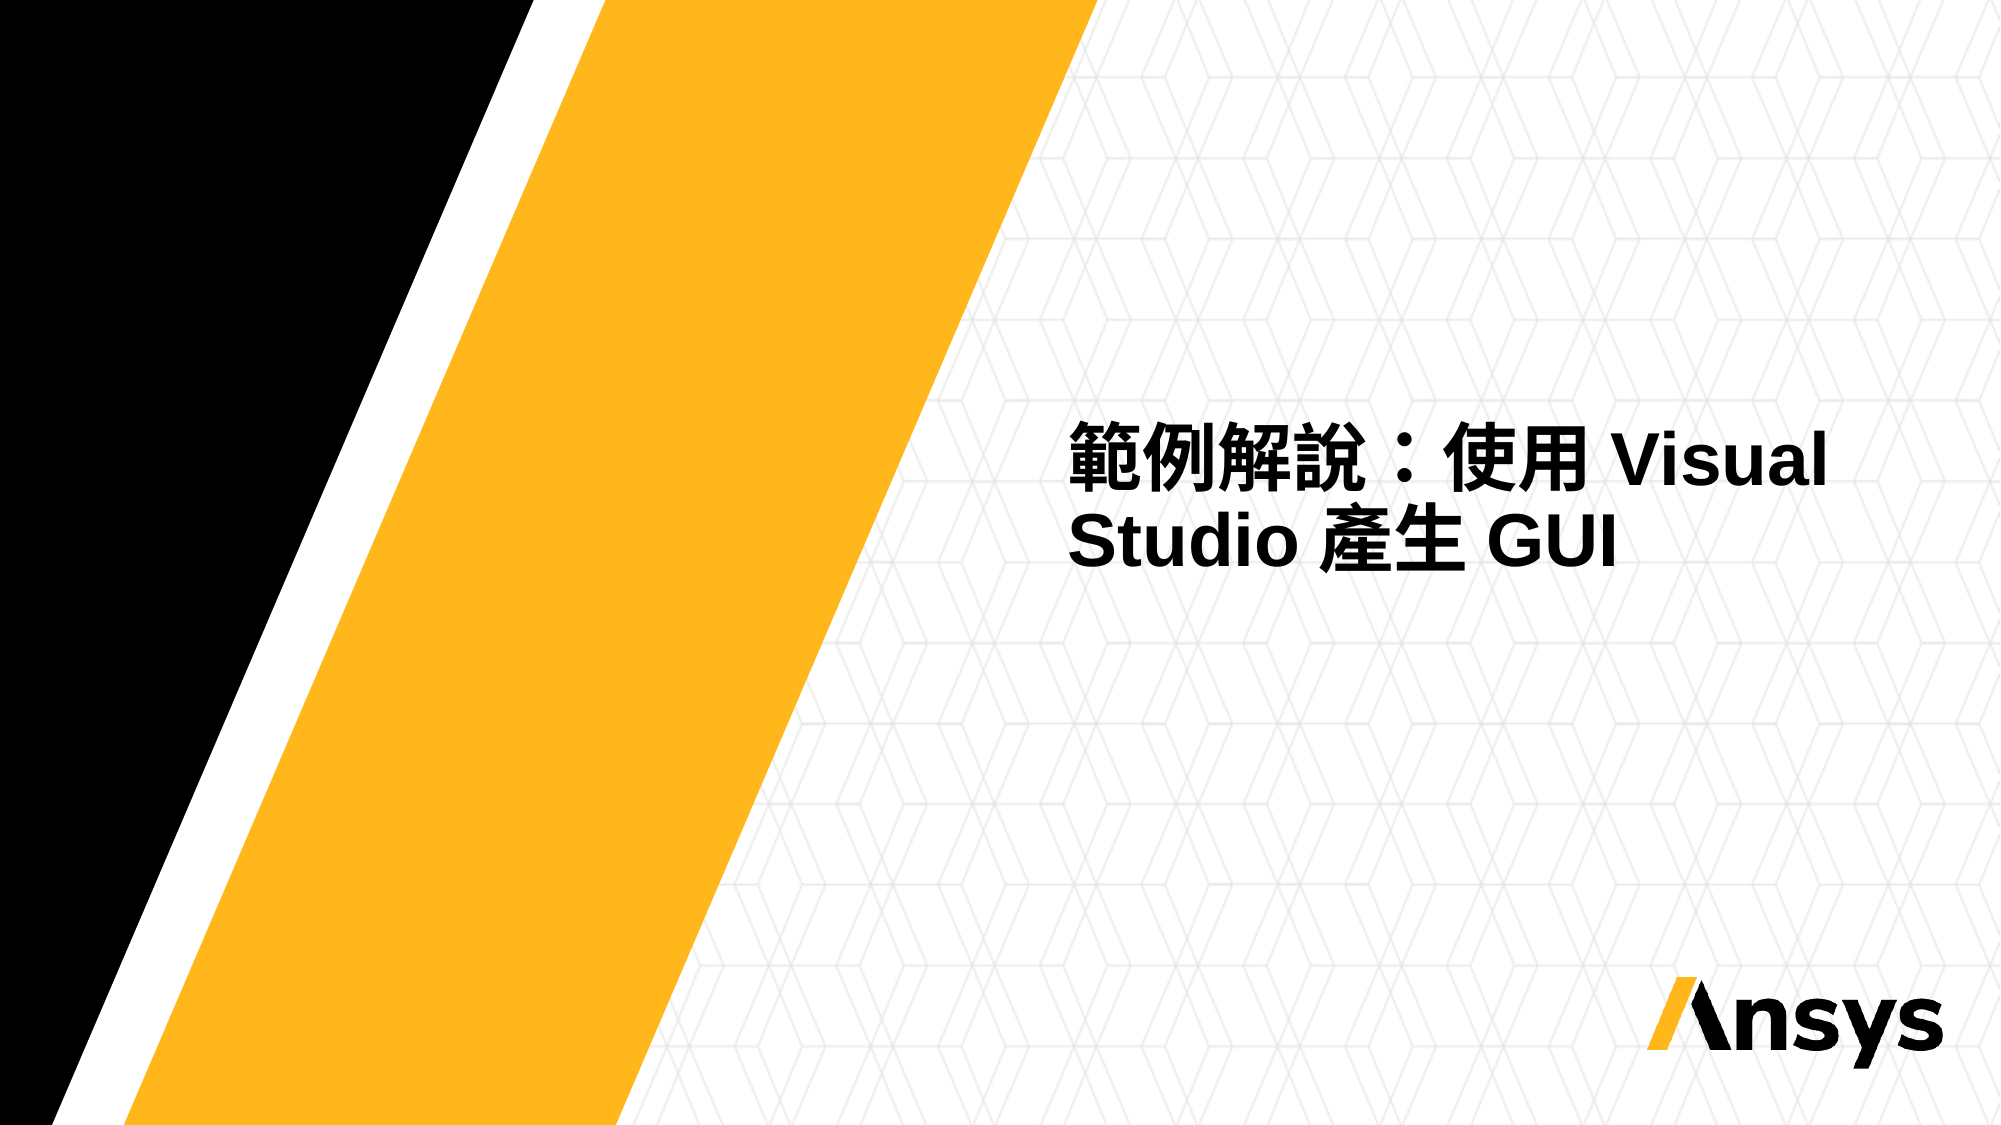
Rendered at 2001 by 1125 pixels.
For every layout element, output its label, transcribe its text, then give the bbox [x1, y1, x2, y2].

picture [1646, 977, 1943, 1069]
list 範例解說：使用Visual Studio產生GUI [1052, 413, 1938, 652]
